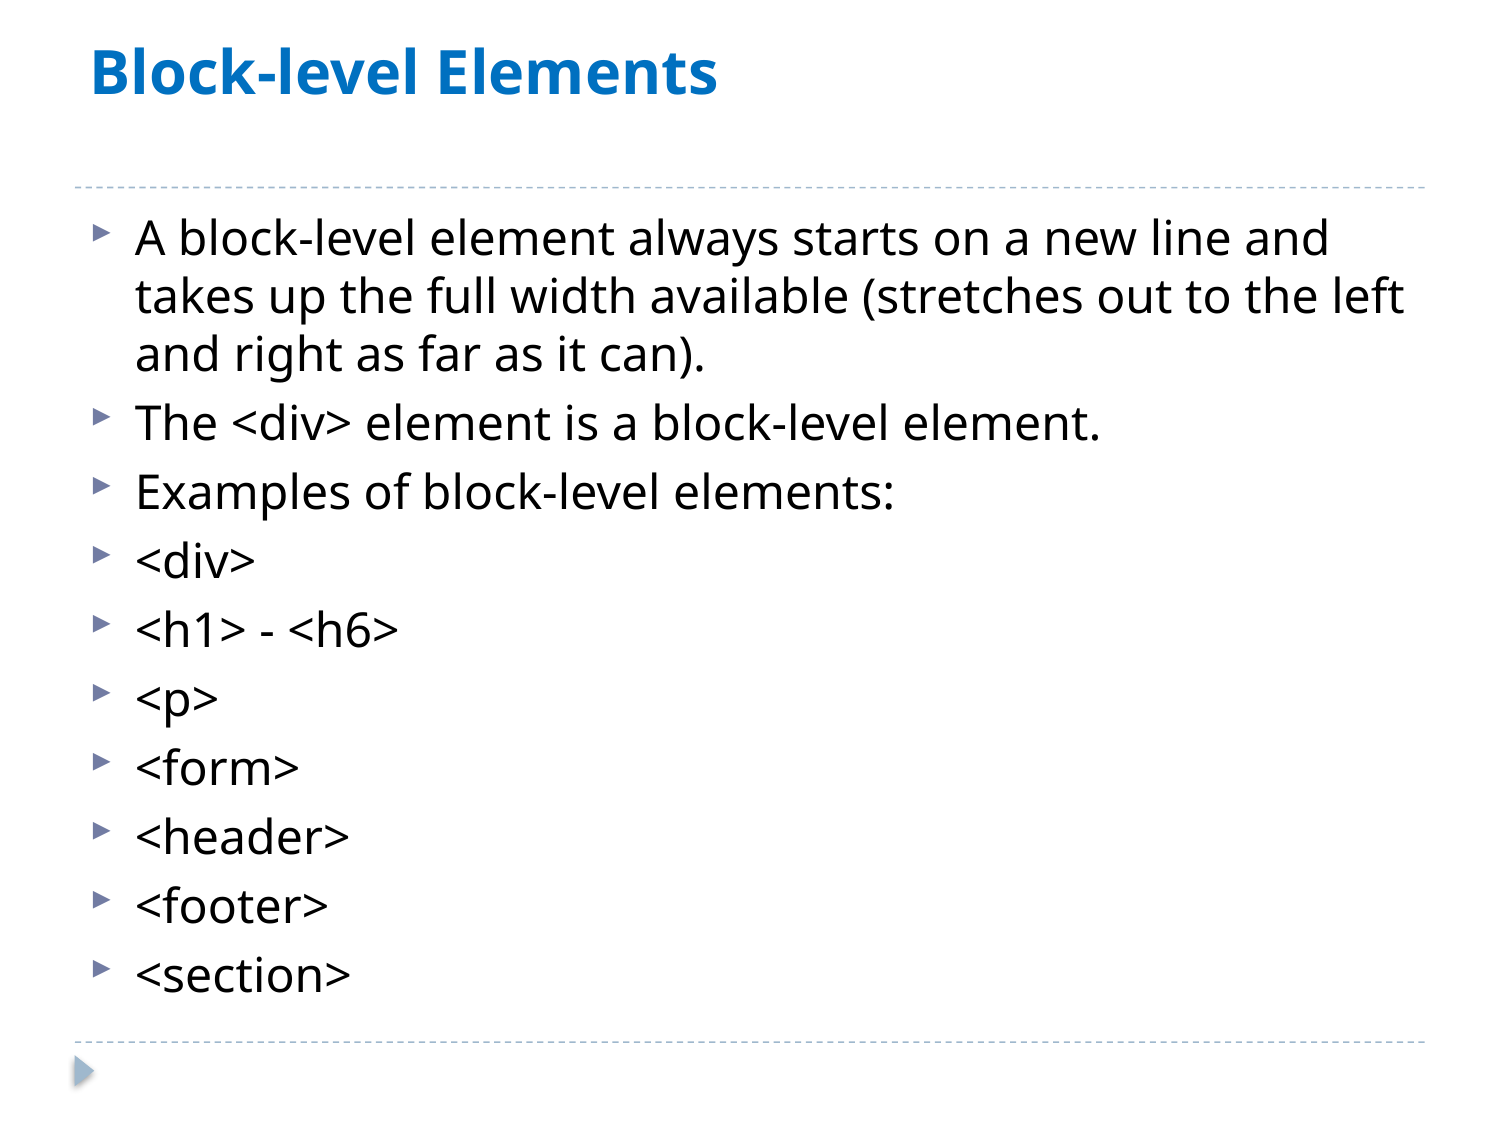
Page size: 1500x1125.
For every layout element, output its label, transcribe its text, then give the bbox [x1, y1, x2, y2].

title Block-level Elements [75, 24, 1425, 188]
list A block-level element always starts on a new line and takes up the full width available (stretches out to the left and right as far as it can). The <div> element is a block-level element. Examples of block-level elements: <div> <h1> - <h6> <p> <form> <header> <footer> <section> [75, 200, 1425, 1010]
